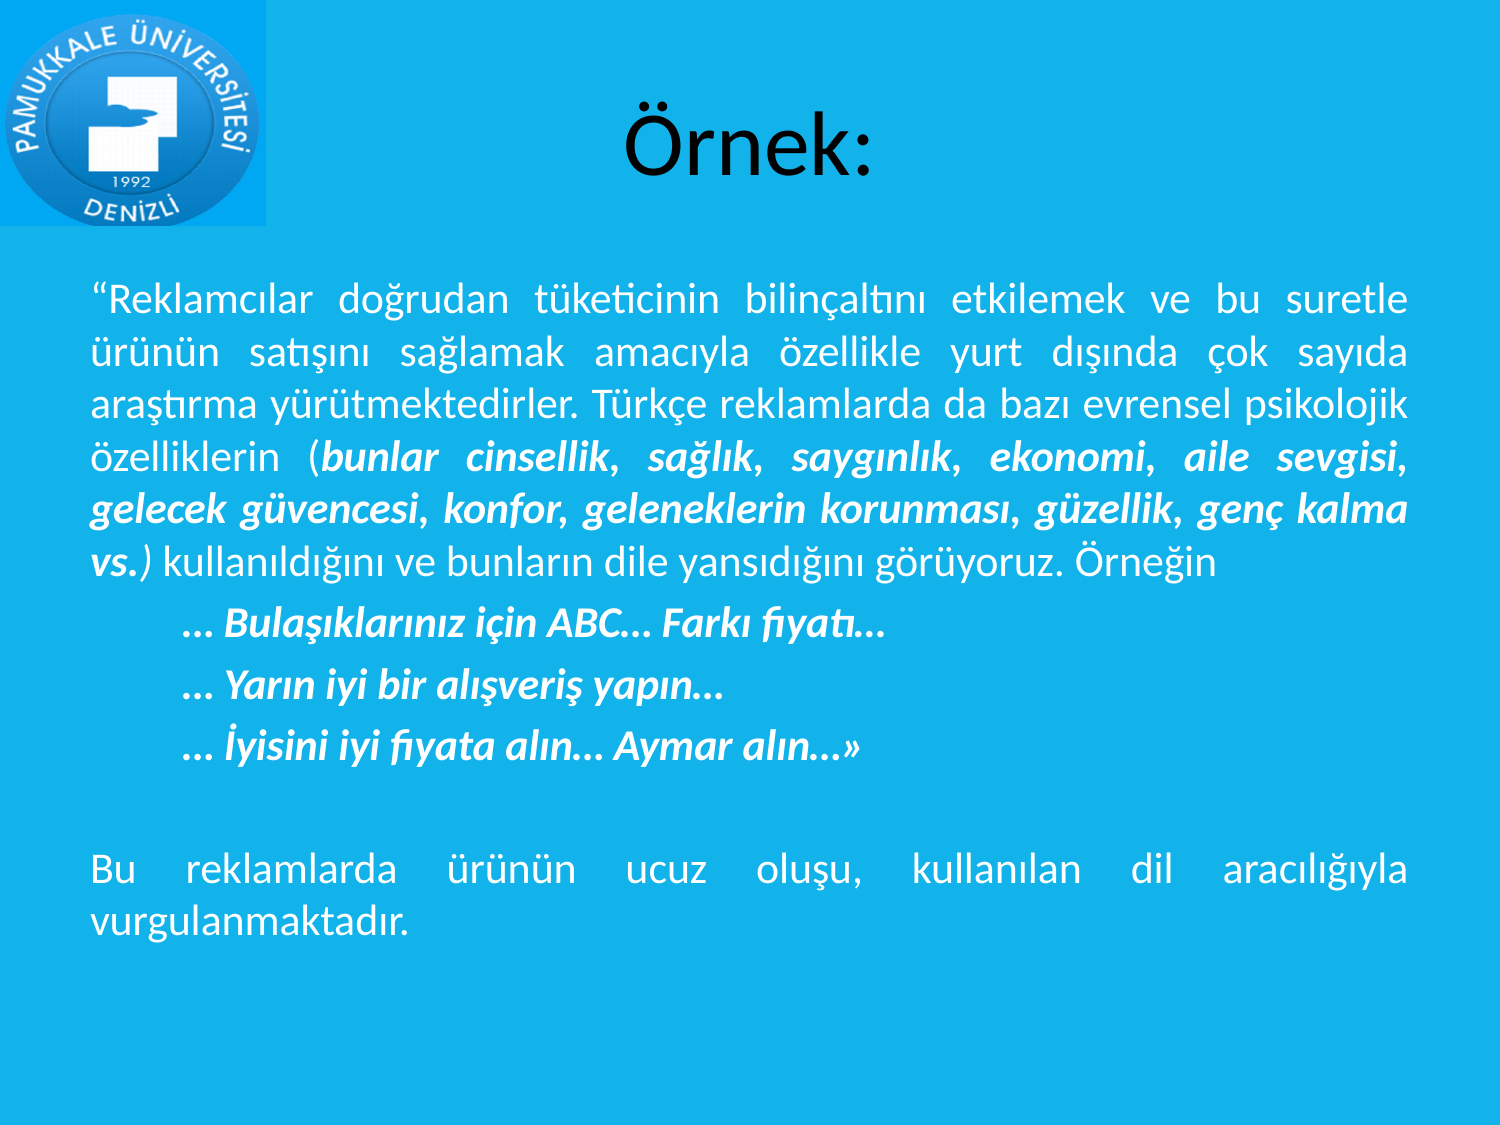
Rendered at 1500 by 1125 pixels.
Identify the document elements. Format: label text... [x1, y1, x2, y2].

title Örnek: [266, 45, 1425, 233]
list “Reklamcılar doğrudan tüketicinin bilinçaltını etkilemek ve bu suretle ürünün satışını sağlamak amacıyla özellikle yurt dışında çok sayıda araştırma yürütmektedirler. Türkçe reklamlarda da bazı evrensel psikolojik özelliklerin (bunlar cinsellik, sağlık, saygınlık, ekonomi, aile sevgisi, gelecek güvencesi, konfor, geleneklerin korunması, güzellik, genç kalma vs.) kullanıldığını ve bunların dile yansıdığını görüyoruz. Örneğin … Bulaşıklarınız için ABC… Farkı fiyatı… … Yarın iyi bir alışveriş yapın… … İyisini iyi fiyata alın… Aymar alın…» Bu reklamlarda ürünün ucuz oluşu, kullanılan dil aracılığıyla vurgulanmaktadır. [75, 262, 1425, 1005]
picture [6, 15, 258, 225]
